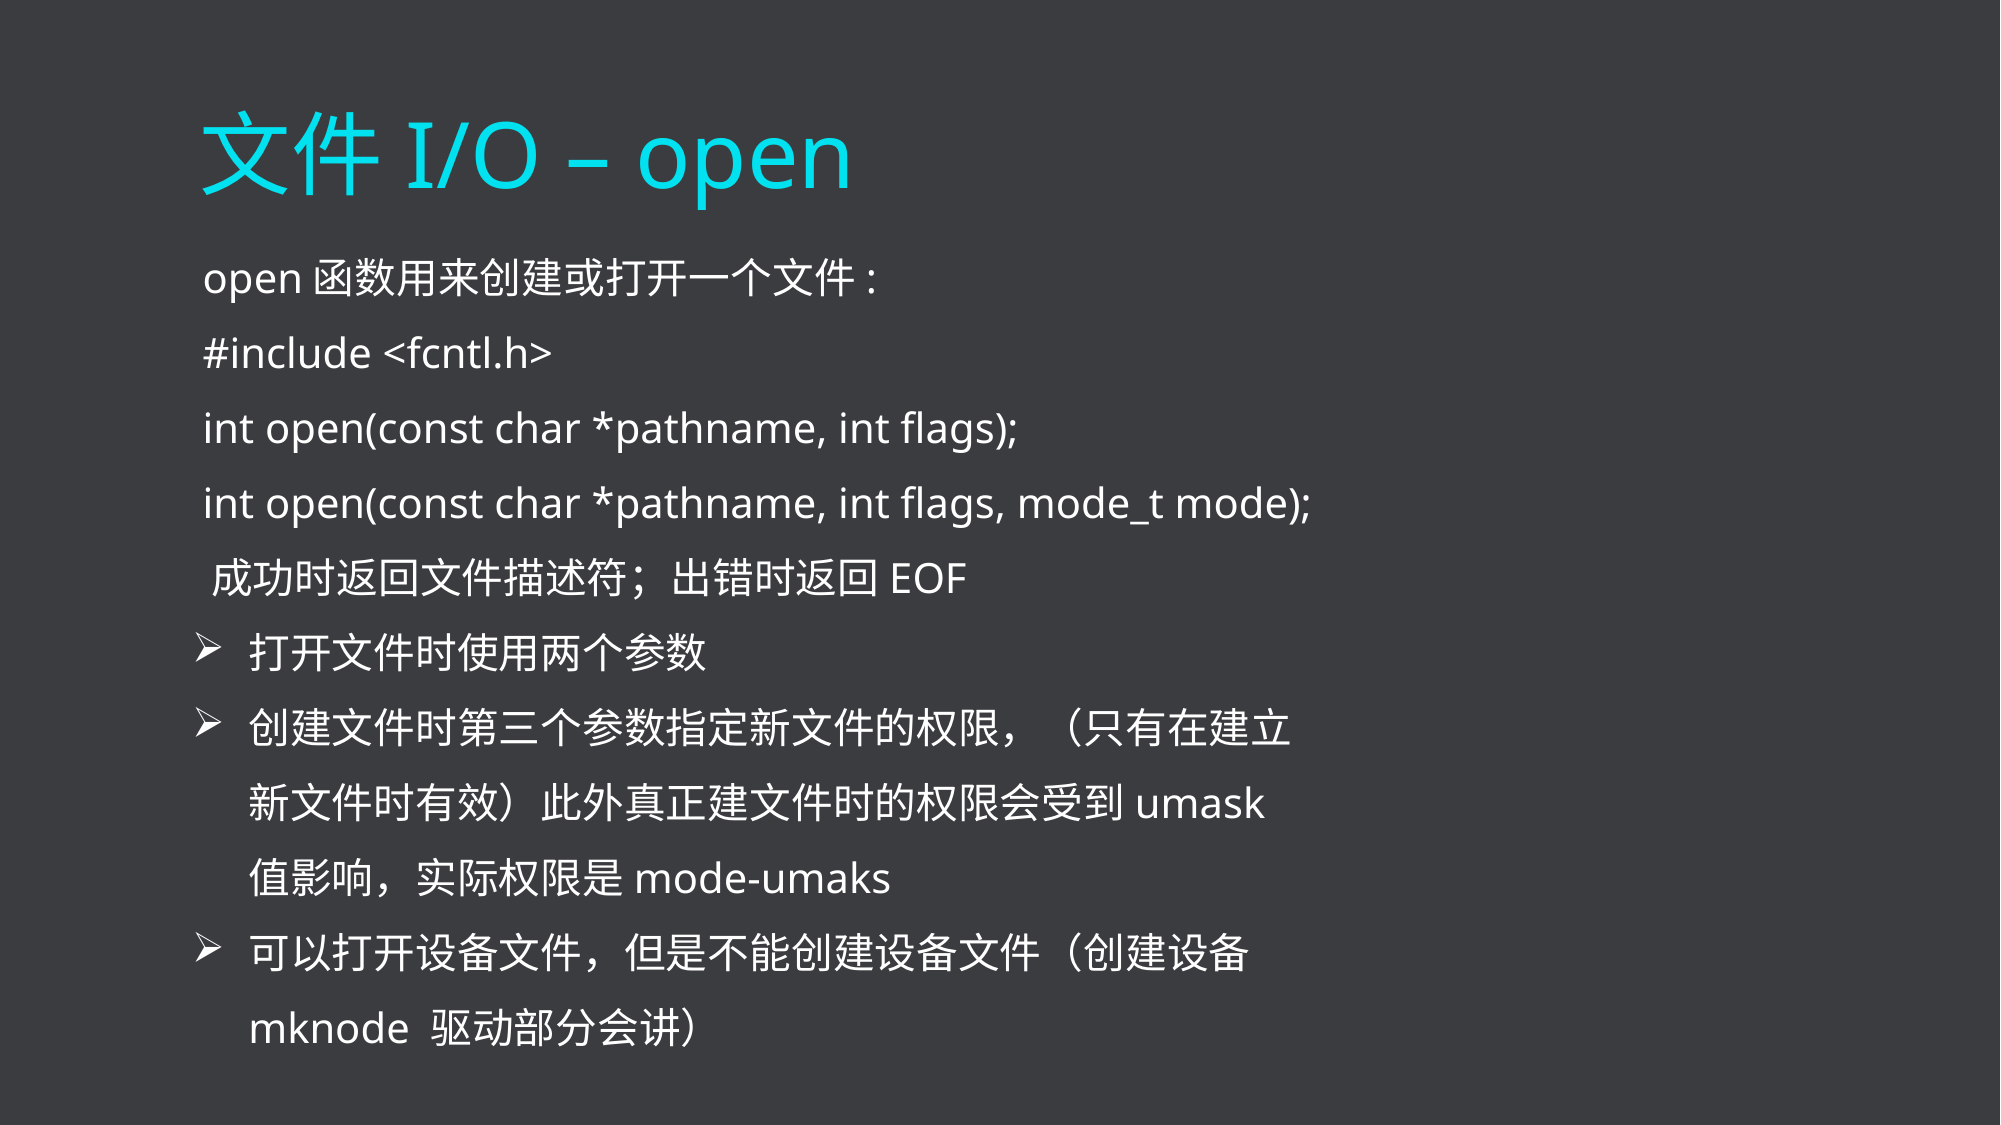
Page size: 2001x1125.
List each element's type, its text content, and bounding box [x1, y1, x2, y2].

list 文件I/O – open [185, 90, 1886, 173]
text_box open函数用来创建或打开一个文件: #include <fcntl.h> int open(const char *pathname, int flags); int open(const char *pathname, int flags, mode_t mode); 成功时返回文件描述符；出错时返回EOF 打开文件时使用两个参数 创建文件时第三个参数指定新文件的权限，（只有在建立新文件时有效）此外真正建文件时的权限会受到umask 值影响，实际权限是mode-umaks 可以打开设备文件，但是不能创建设备文件（创建设备mknode 驱动部分会讲） [102, 219, 1332, 1125]
